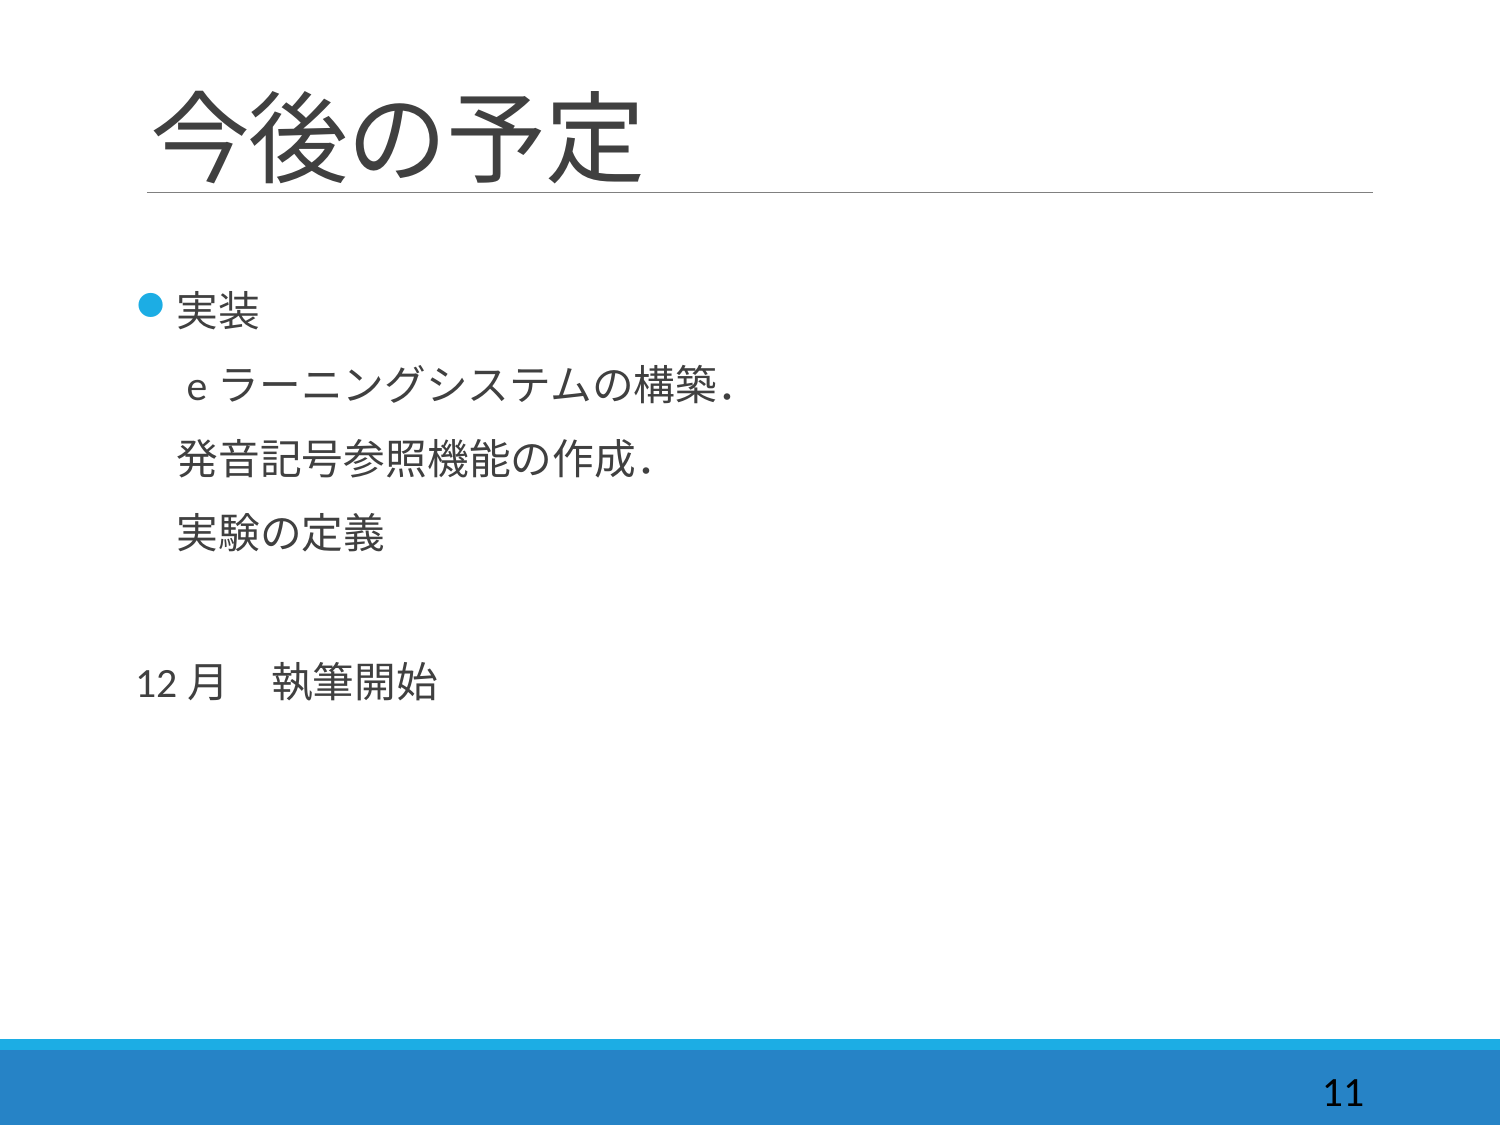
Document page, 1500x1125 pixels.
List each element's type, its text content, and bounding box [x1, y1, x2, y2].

slide_number 11 [1218, 1059, 1380, 1120]
title 今後の予定 [135, 47, 1373, 203]
list 実装 eラーニングシステムの構築． 発音記号参照機能の作成． 実験の定義 12月 執筆開始 [135, 203, 1373, 963]
